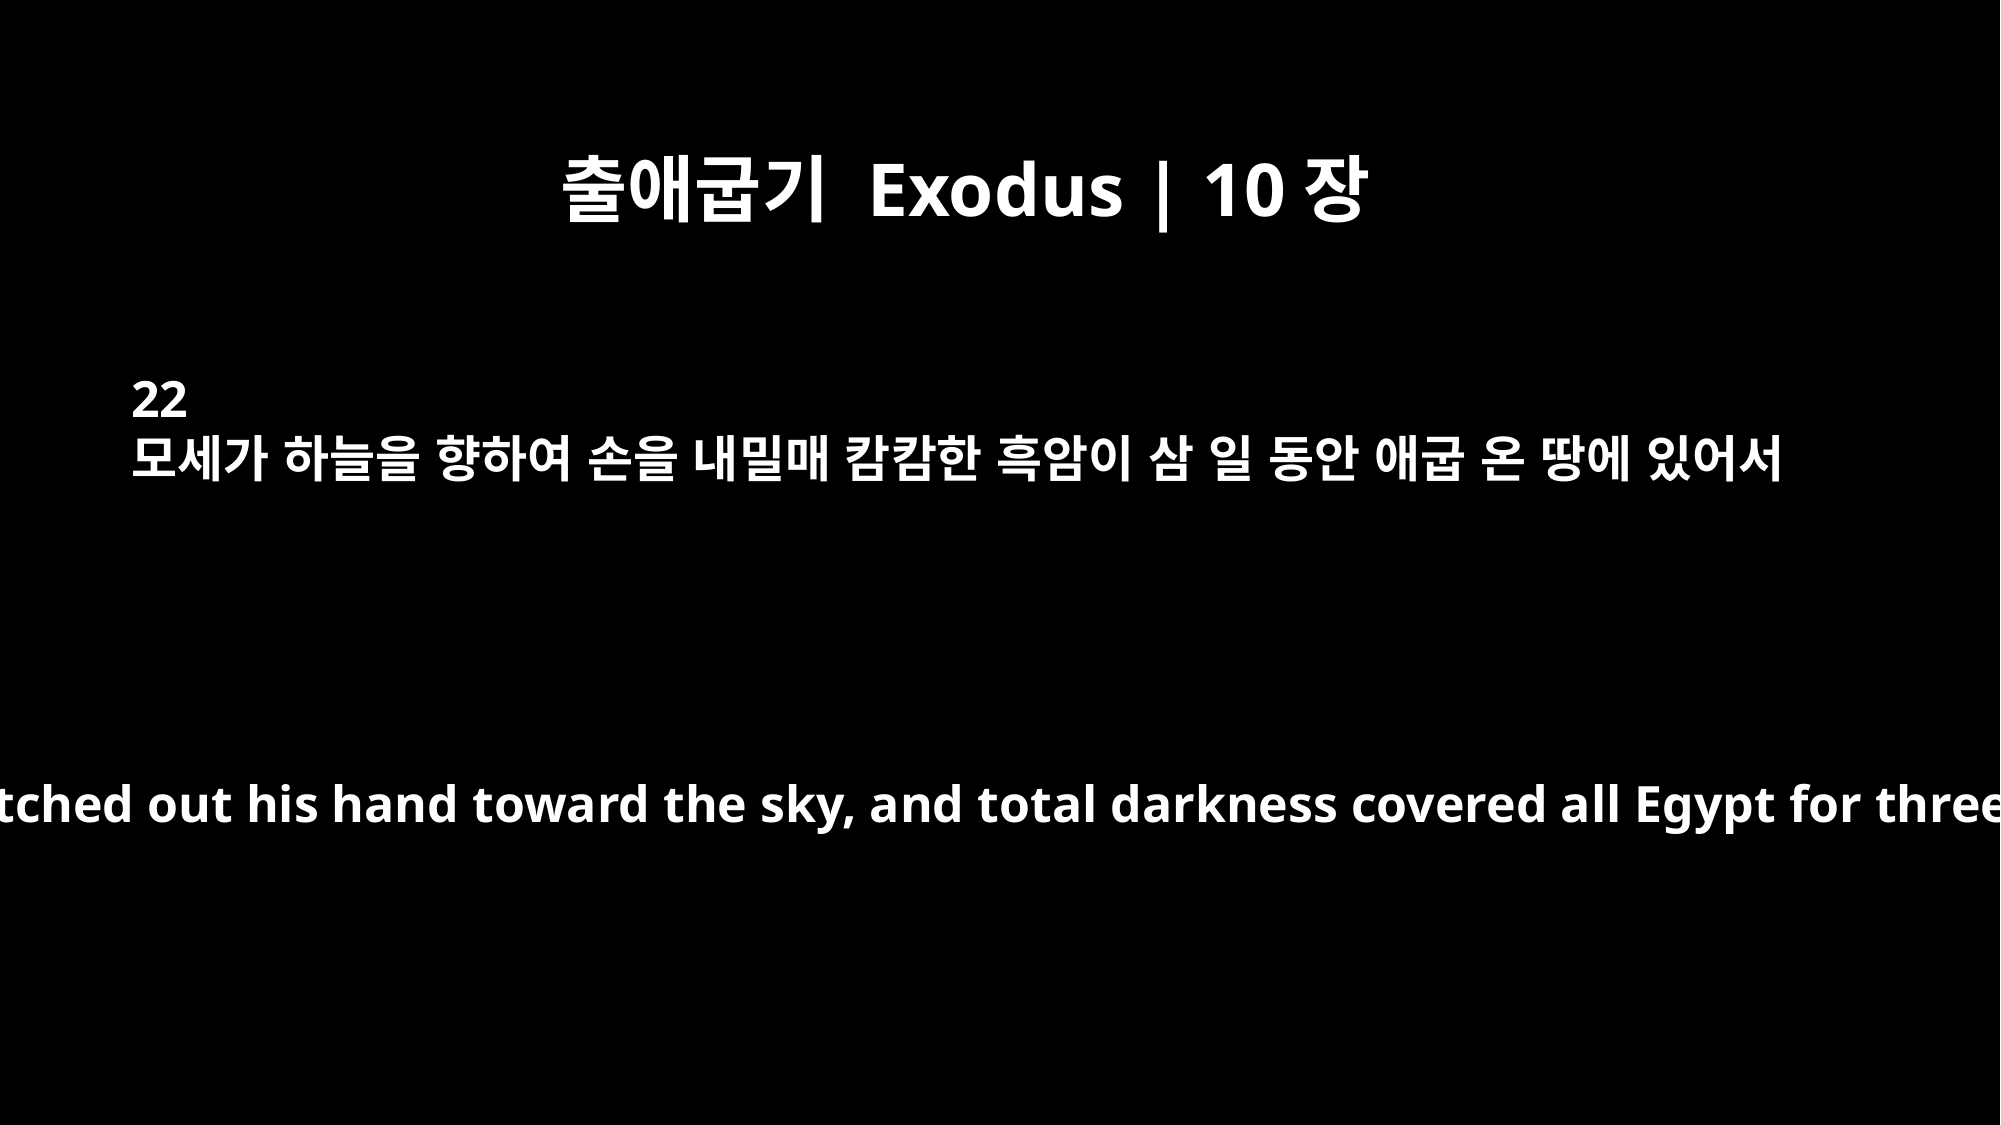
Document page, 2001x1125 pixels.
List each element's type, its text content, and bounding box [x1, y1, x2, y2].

text_box 출애굽기 Exodus | 10장 [545, 136, 1387, 239]
text_box 22 모세가 하늘을 향하여 손을 내밀매 캄캄한 흑암이 삼 일 동안 애굽 온 땅에 있어서 [116, 359, 1801, 495]
text_box So Moses stretched out his hand toward the sky, and total darkness covered all Egypt for three days. [0, 764, 2000, 840]
